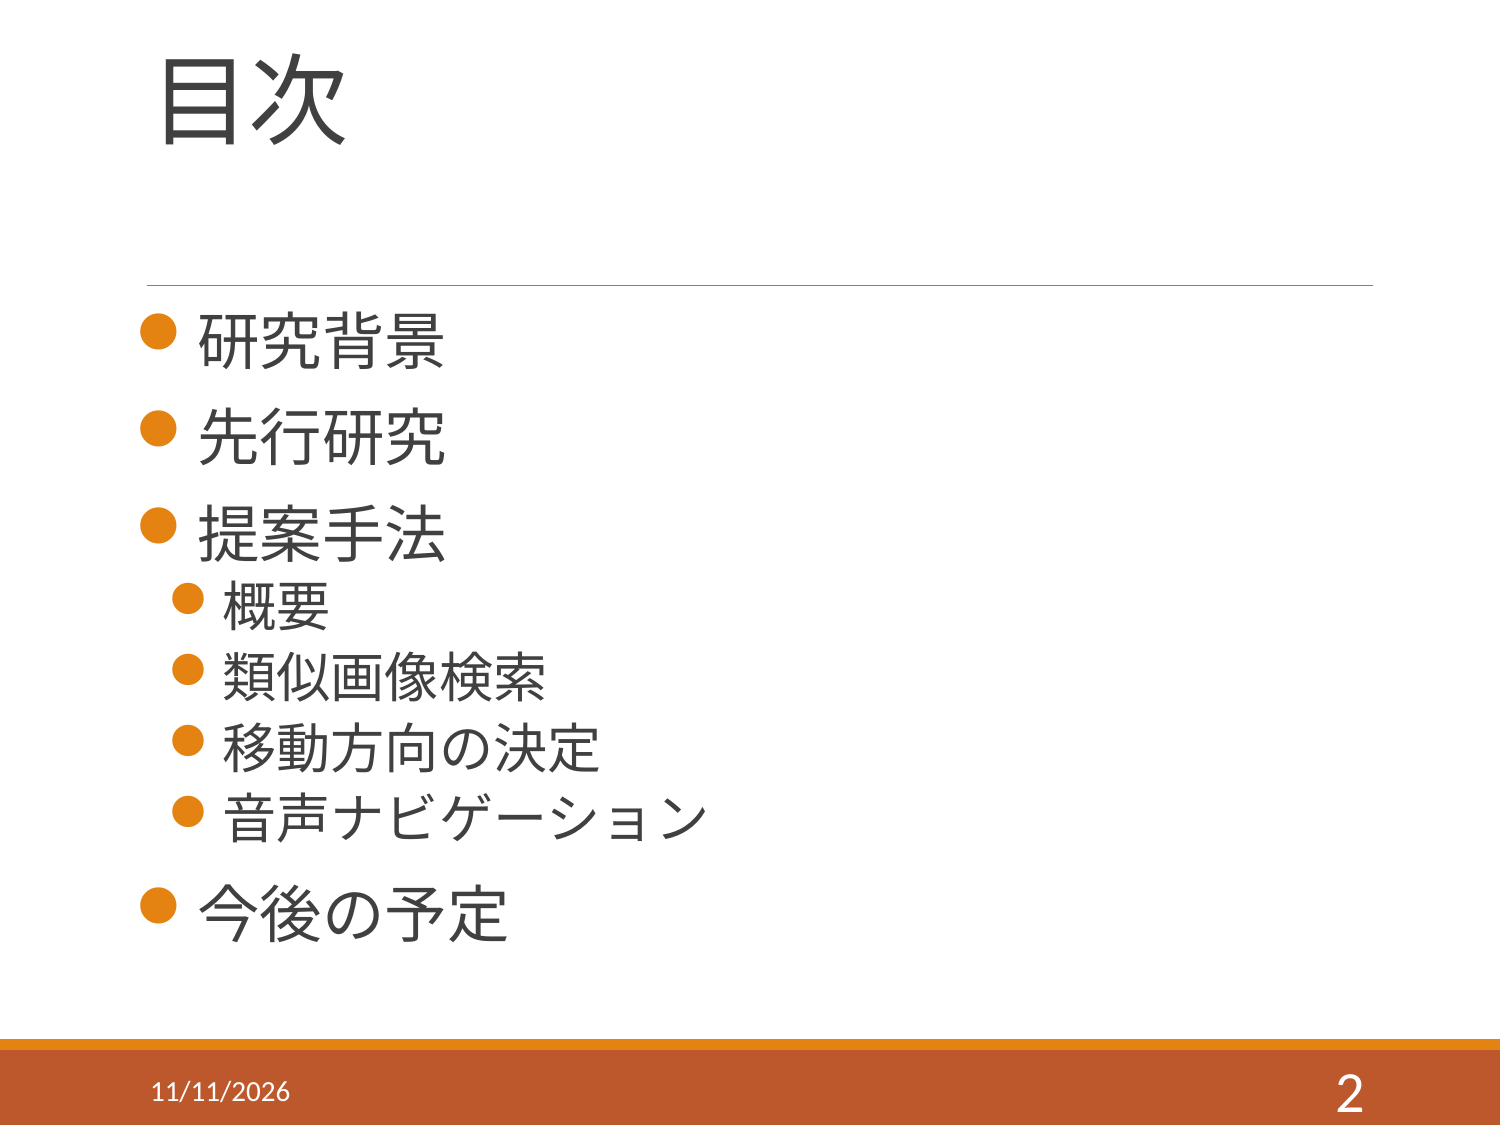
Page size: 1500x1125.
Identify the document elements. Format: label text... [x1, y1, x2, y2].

slide_number 2 [1218, 1059, 1380, 1120]
title 目次 [135, 47, 1373, 285]
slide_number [135, 1059, 440, 1120]
list 研究背景 先行研究 提案手法 概要 類似画像検索 移動方向の決定 音声ナビゲーション 今後の予定 [135, 302, 1373, 1036]
